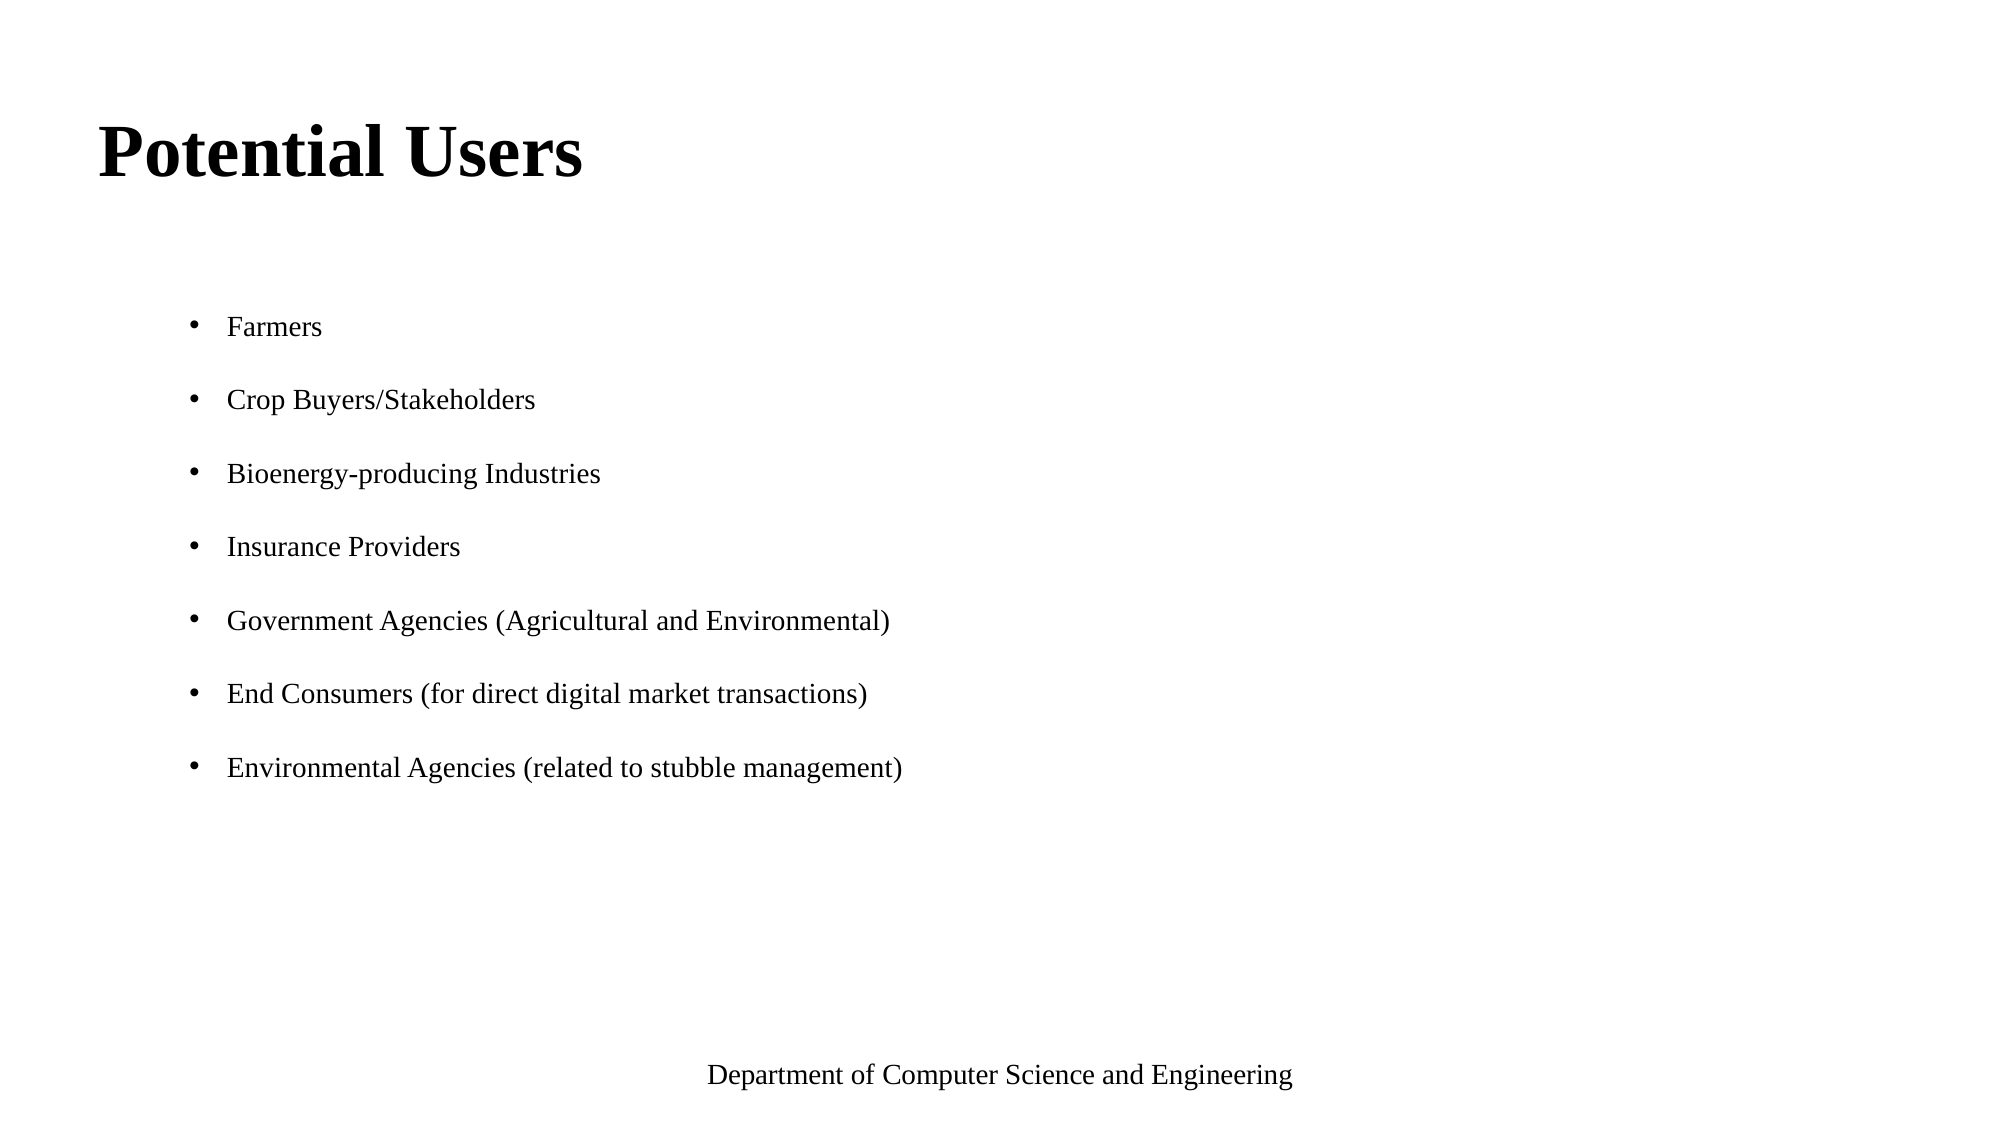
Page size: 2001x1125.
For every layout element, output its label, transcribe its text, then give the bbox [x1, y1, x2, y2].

footer Department of Computer Science and Engineering [662, 1042, 1338, 1103]
list Farmers Crop Buyers/Stakeholders Bioenergy-producing Industries Insurance Providers Government Agencies (Agricultural and Environmental) End Consumers (for direct digital market transactions) Environmental Agencies (related to stubble management) [174, 281, 1900, 964]
text_box Potential Users [83, 94, 1484, 199]
